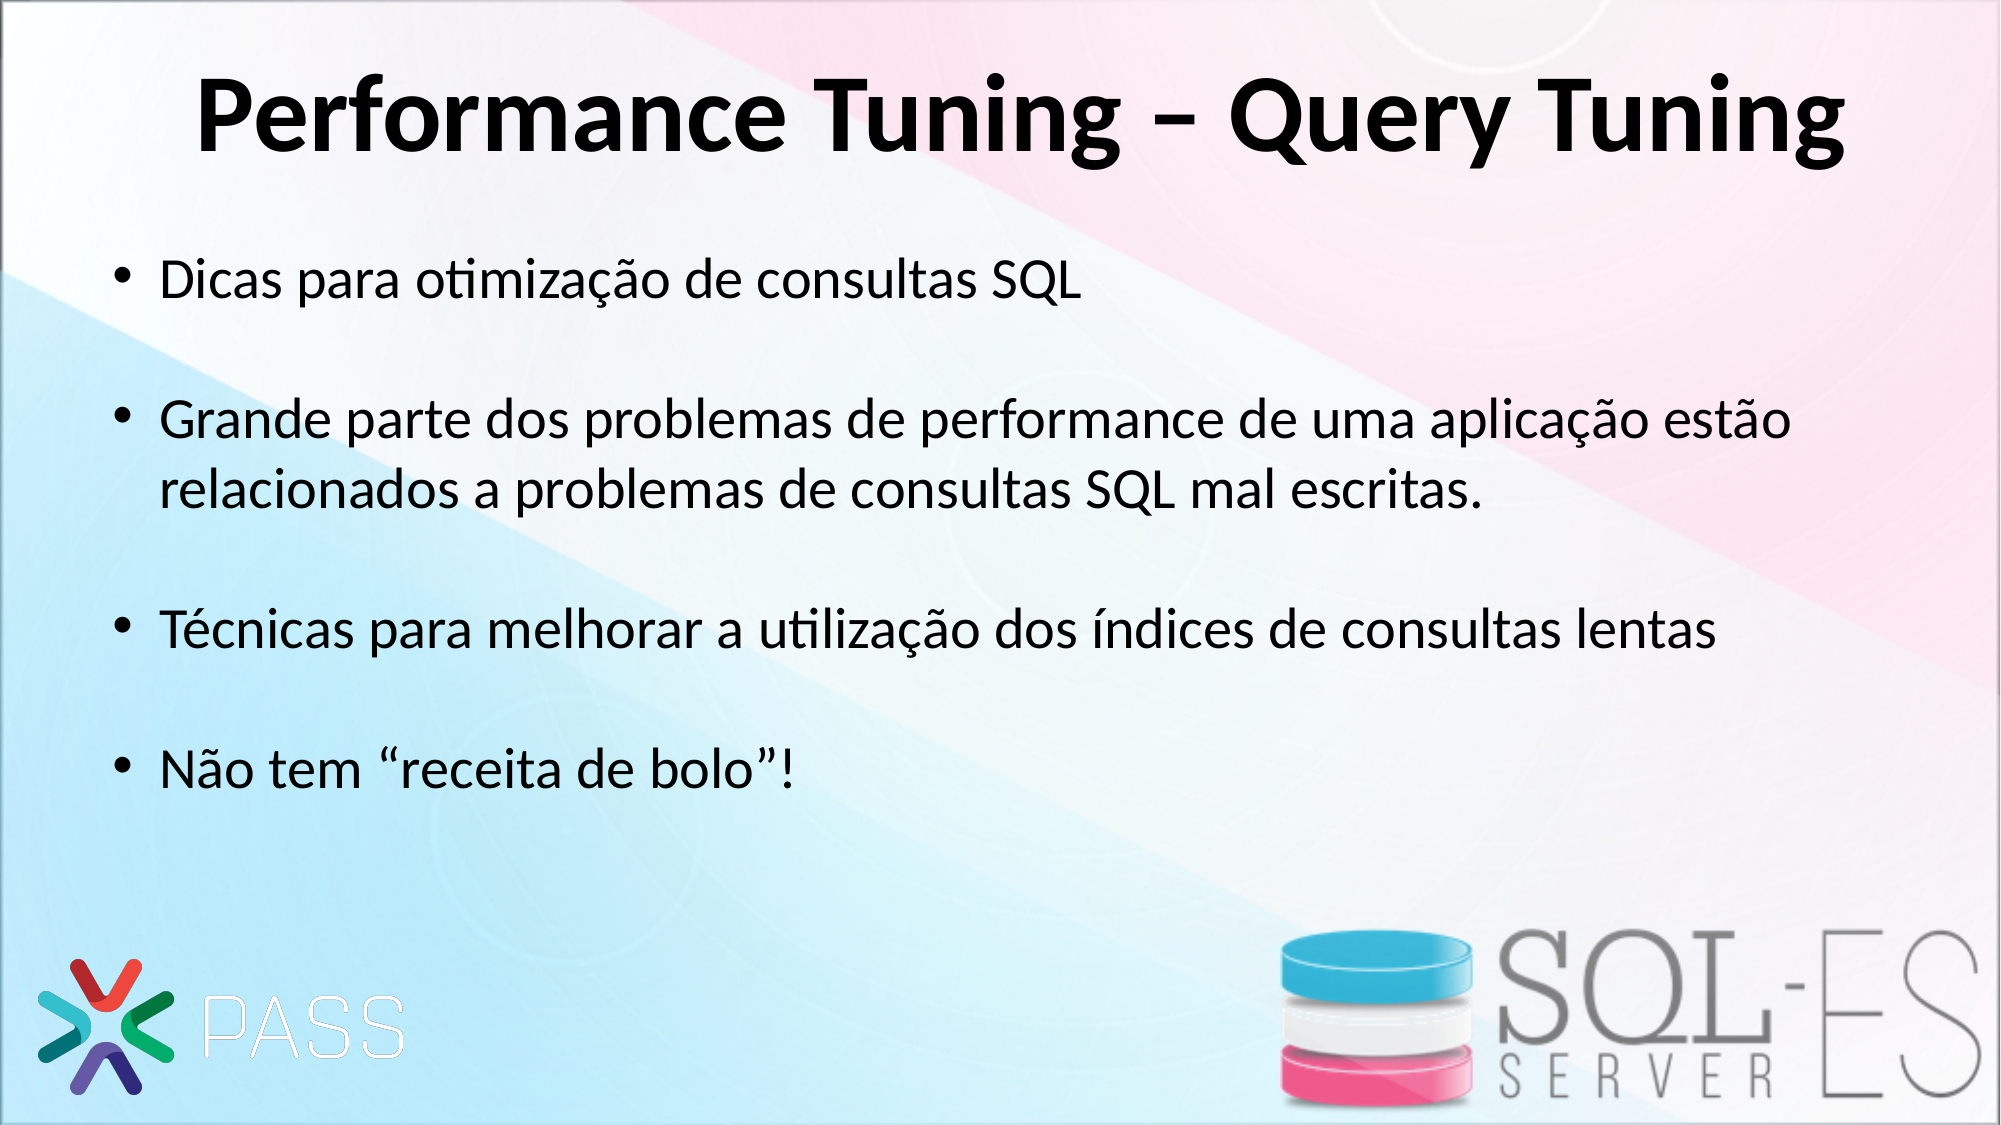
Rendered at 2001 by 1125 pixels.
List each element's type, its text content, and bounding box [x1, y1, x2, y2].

picture [0, 0, 2001, 1125]
title Performance Tuning – Query Tuning [76, 32, 1968, 183]
text_box Dicas para otimização de consultas SQL Grande parte dos problemas de performance de uma aplicação estão relacionados a problemas de consultas SQL mal escritas. Técnicas para melhorar a utilização dos índices de consultas lentas Não tem “receita de bolo”! [97, 232, 1920, 867]
